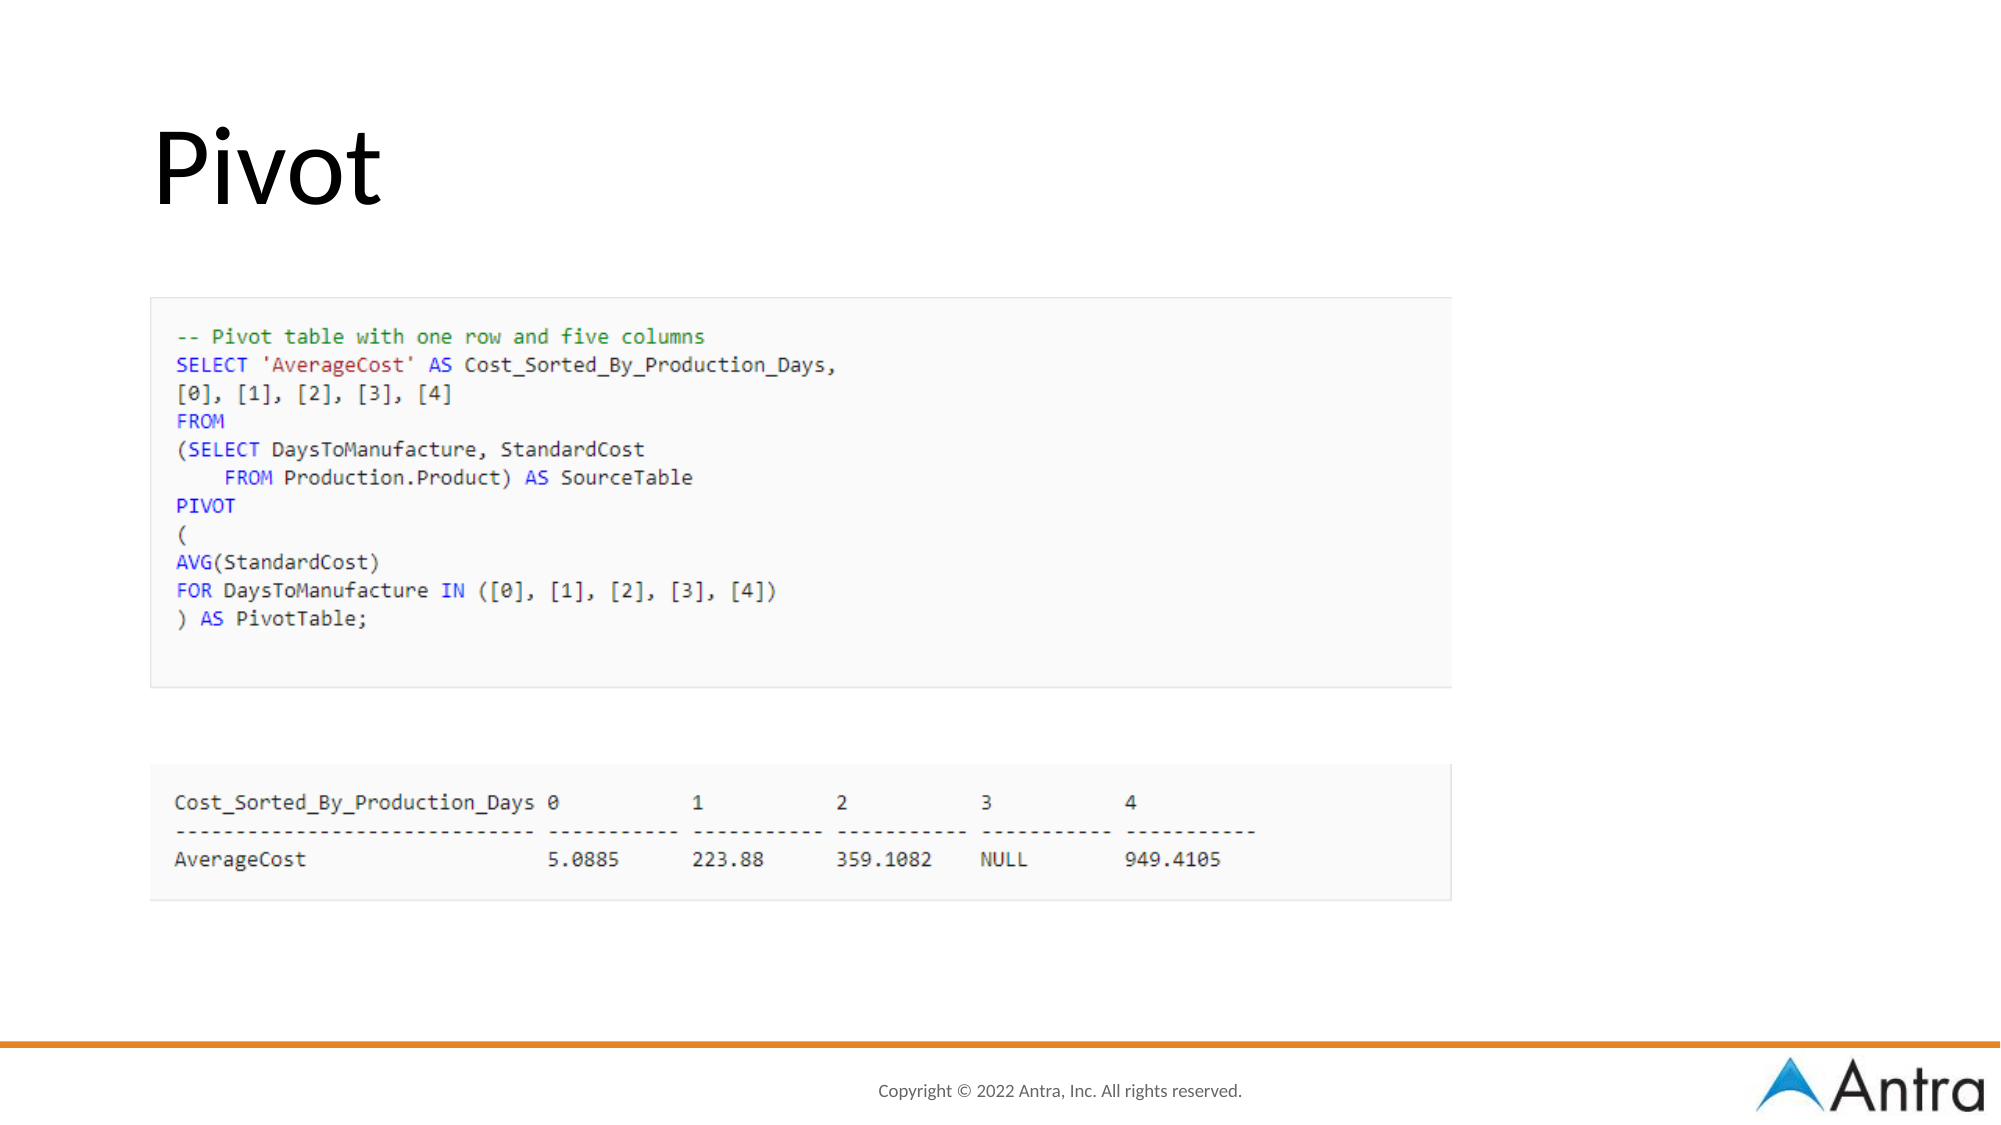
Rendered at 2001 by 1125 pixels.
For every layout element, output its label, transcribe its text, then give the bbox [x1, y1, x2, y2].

picture [1745, 1048, 1994, 1122]
picture [149, 297, 1452, 691]
text_box Pivot [137, 59, 1863, 278]
picture [149, 764, 1452, 906]
